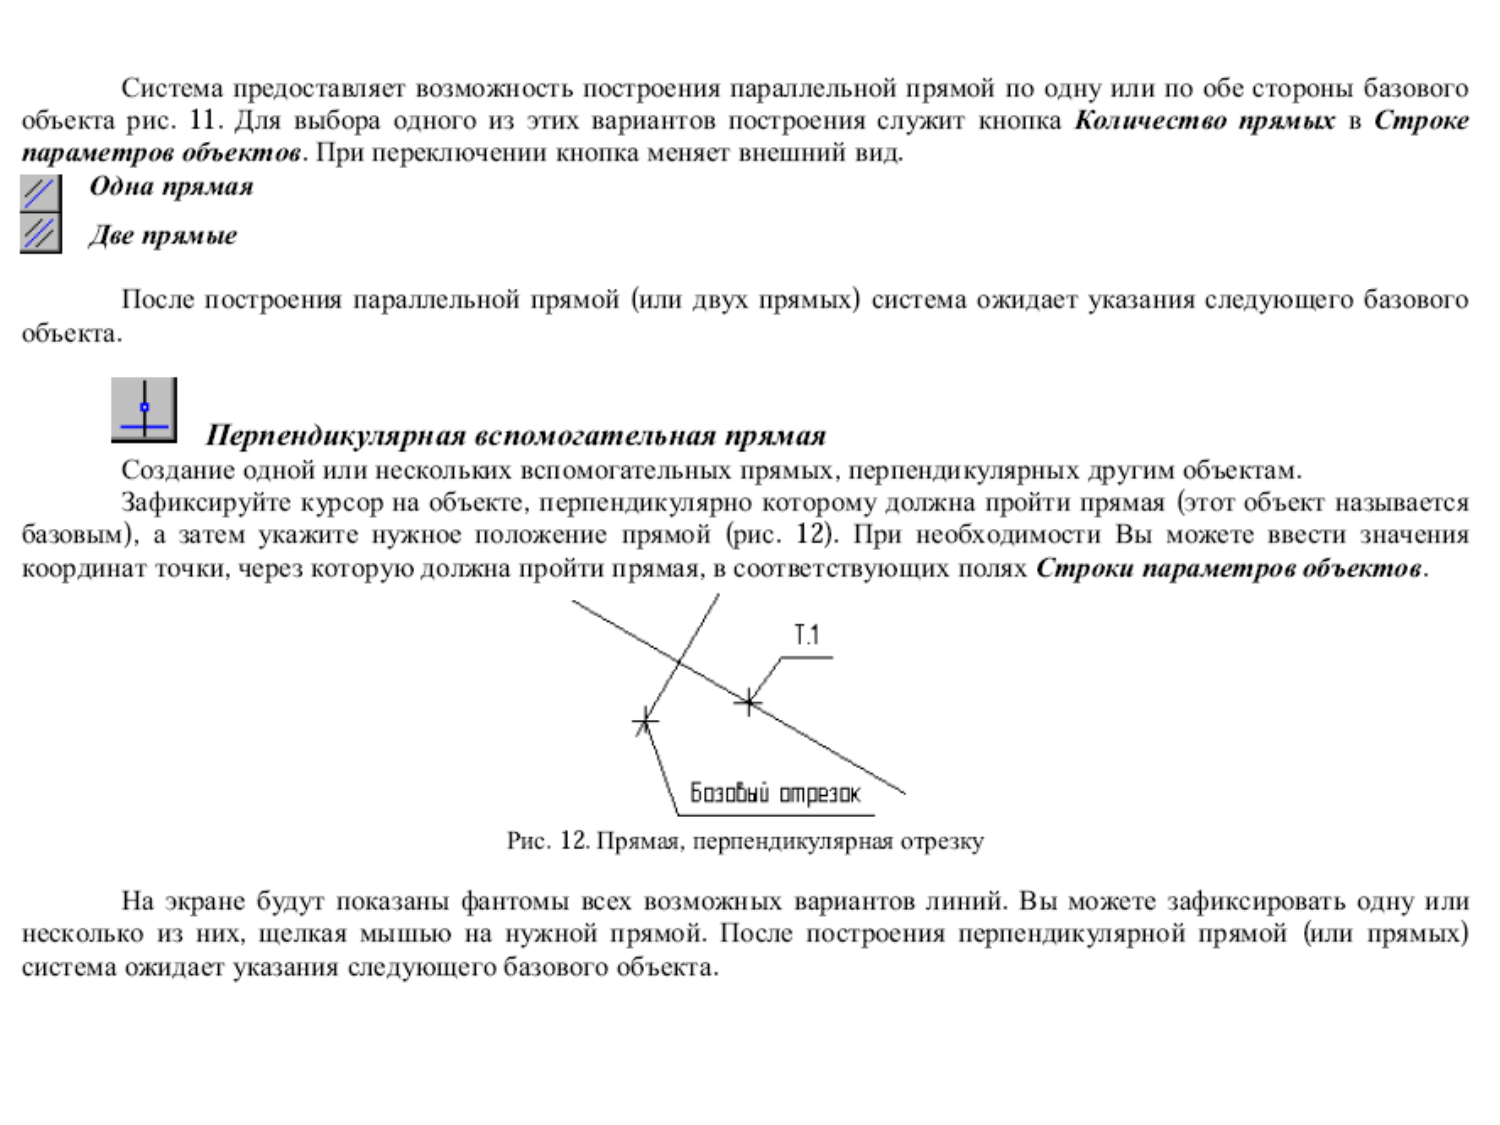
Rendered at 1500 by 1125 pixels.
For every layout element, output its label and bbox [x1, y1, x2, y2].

picture [0, 70, 1489, 987]
